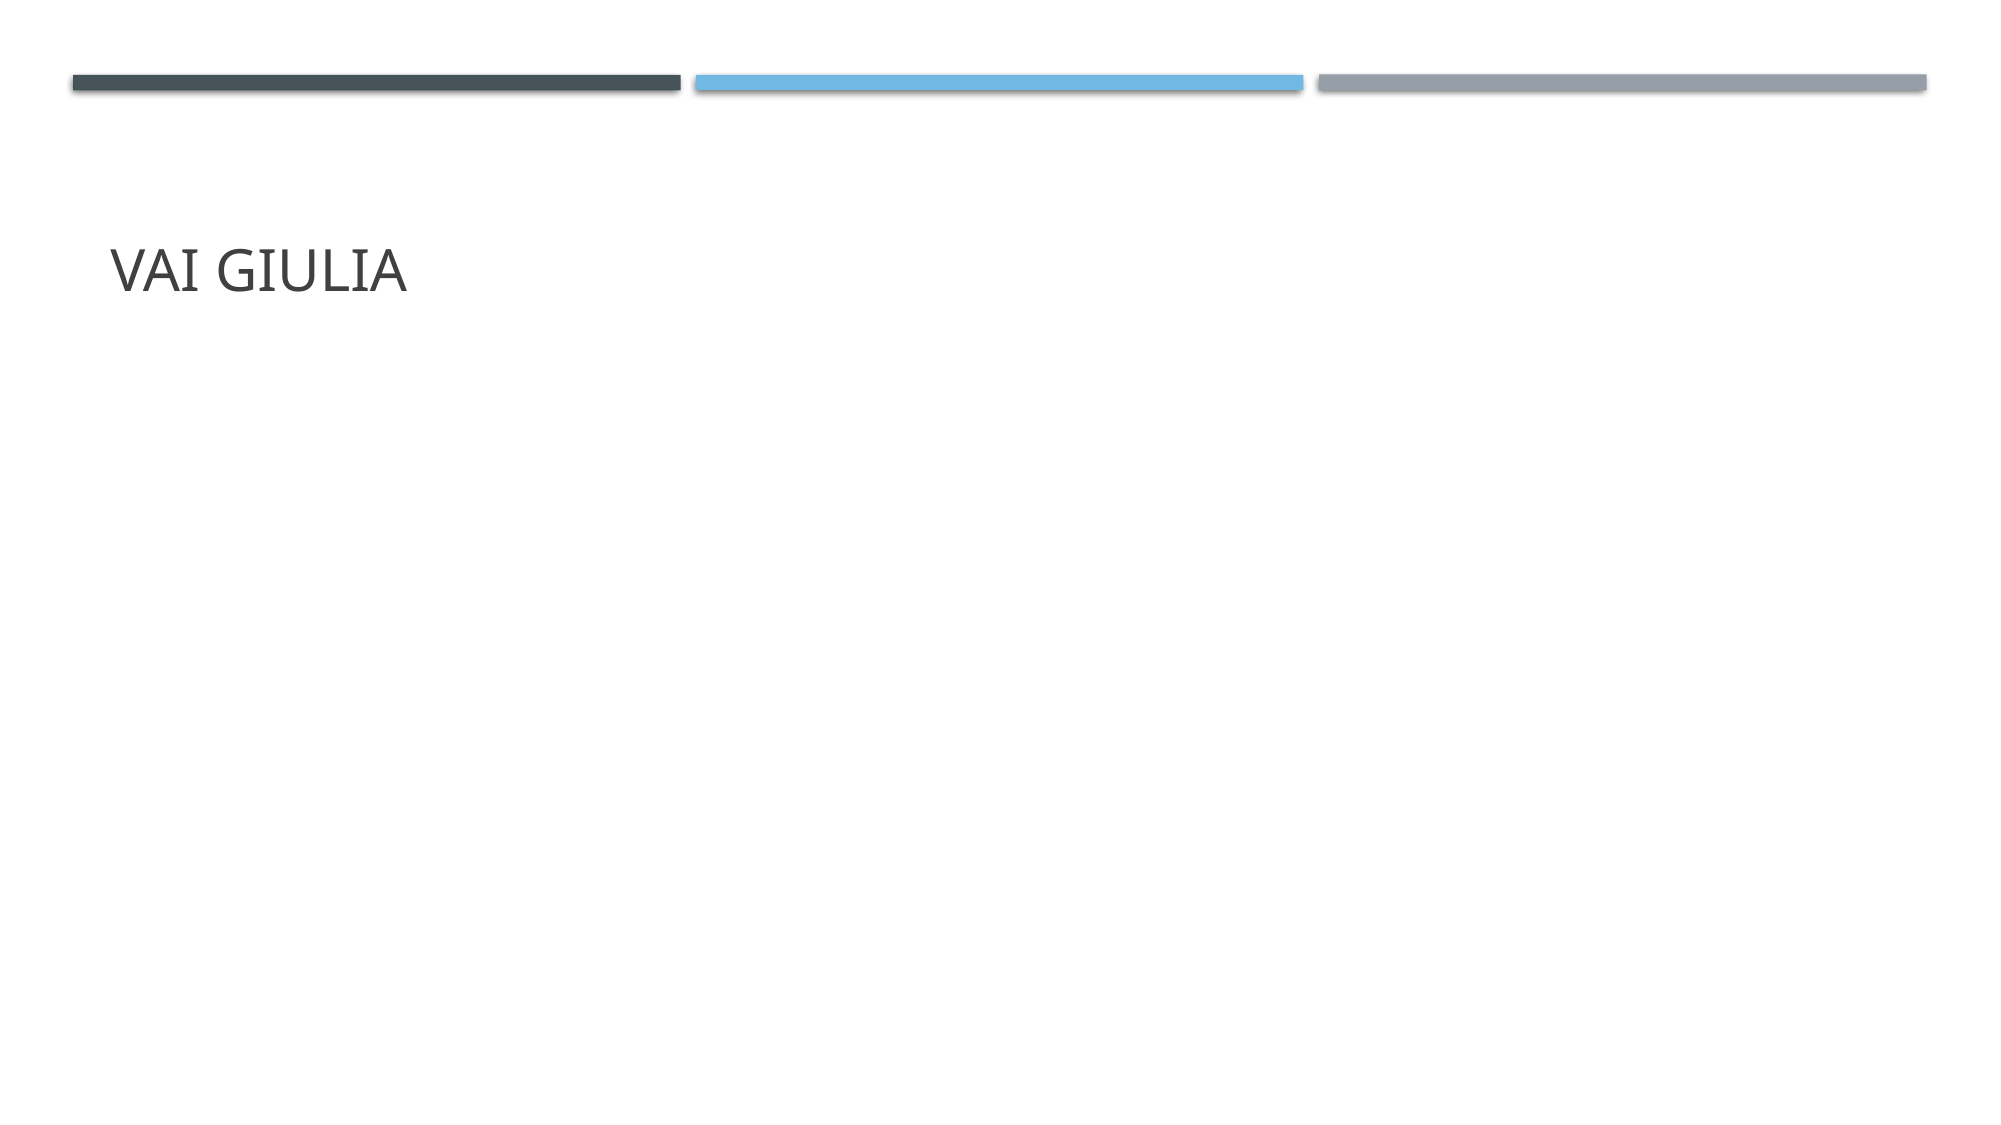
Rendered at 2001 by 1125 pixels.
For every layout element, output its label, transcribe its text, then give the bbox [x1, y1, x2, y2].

title Vai giulia [95, 115, 1905, 311]
